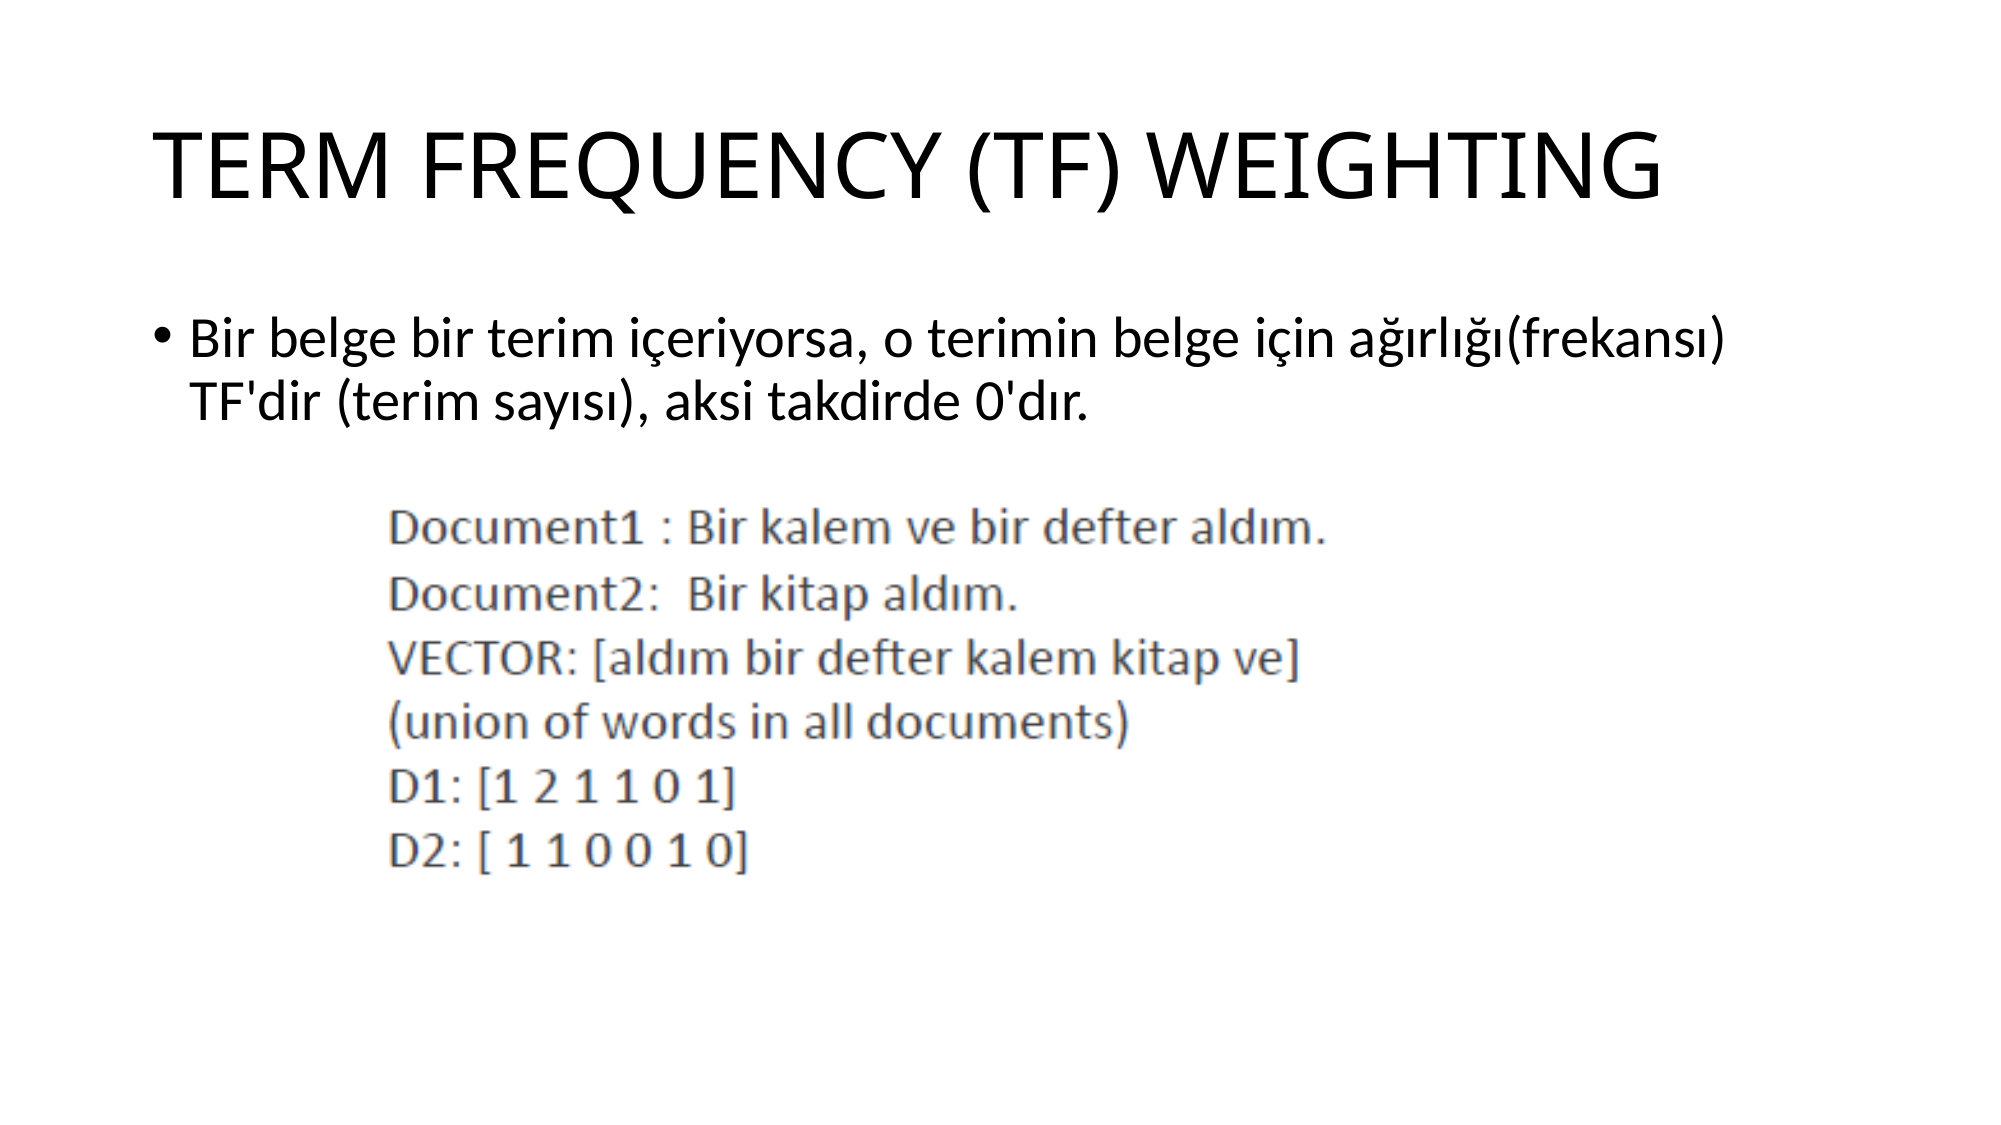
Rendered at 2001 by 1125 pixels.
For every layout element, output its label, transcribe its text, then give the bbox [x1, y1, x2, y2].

list Bir belge bir terim içeriyorsa, o terimin belge için ağırlığı(frekansı) TF'dir (terim sayısı), aksi takdirde 0'dır. [137, 299, 1863, 1014]
picture [347, 478, 1707, 947]
title TERM FREQUENCY (TF) WEIGHTING [137, 59, 1863, 278]
